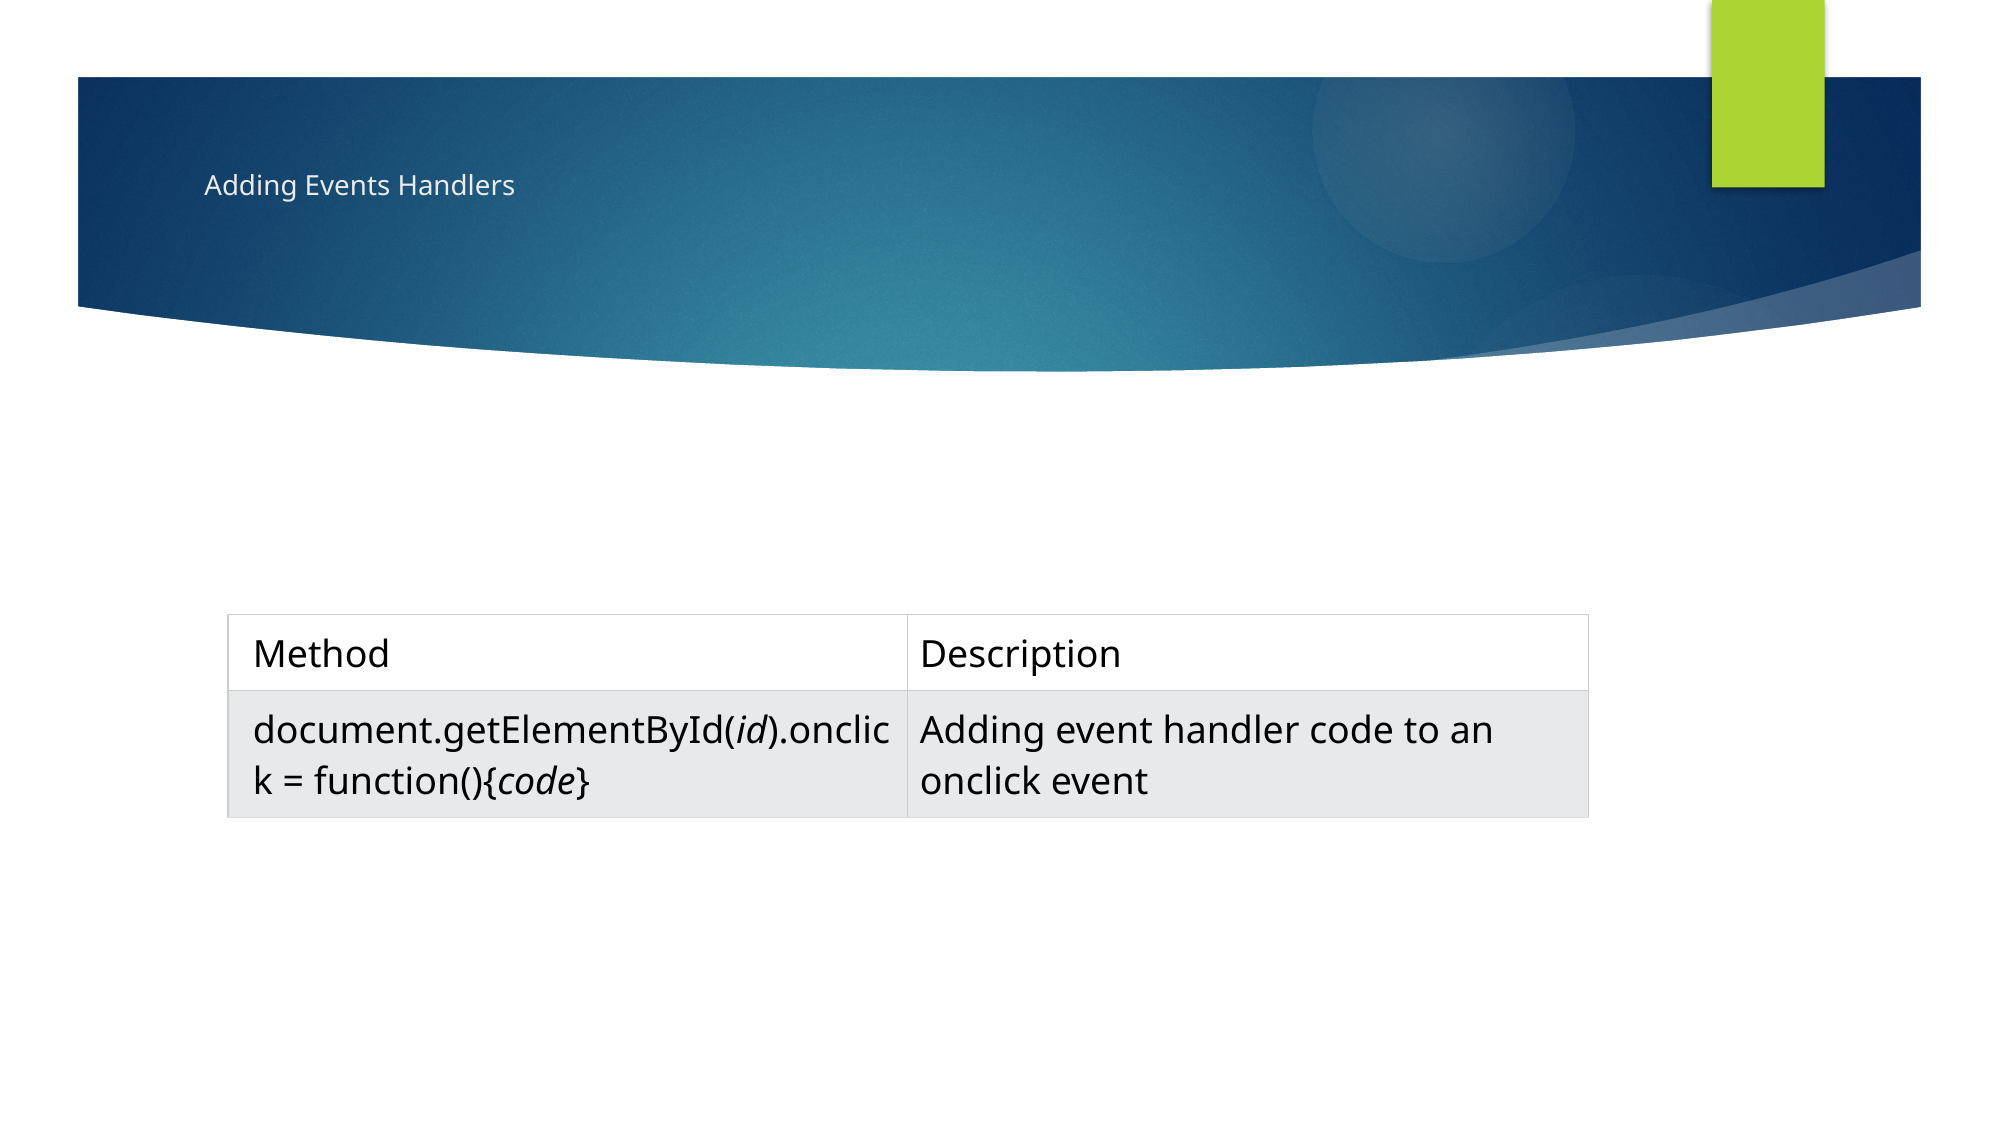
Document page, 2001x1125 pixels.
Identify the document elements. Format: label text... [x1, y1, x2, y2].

table_cell document.getElementById(id).onclick = function(){code} [229, 691, 907, 817]
title Adding Events Handlers [189, 159, 1627, 276]
table_header Description [908, 615, 1588, 690]
table_cell Adding event handler code to an onclick event [908, 691, 1588, 817]
table_header Method [229, 615, 907, 690]
